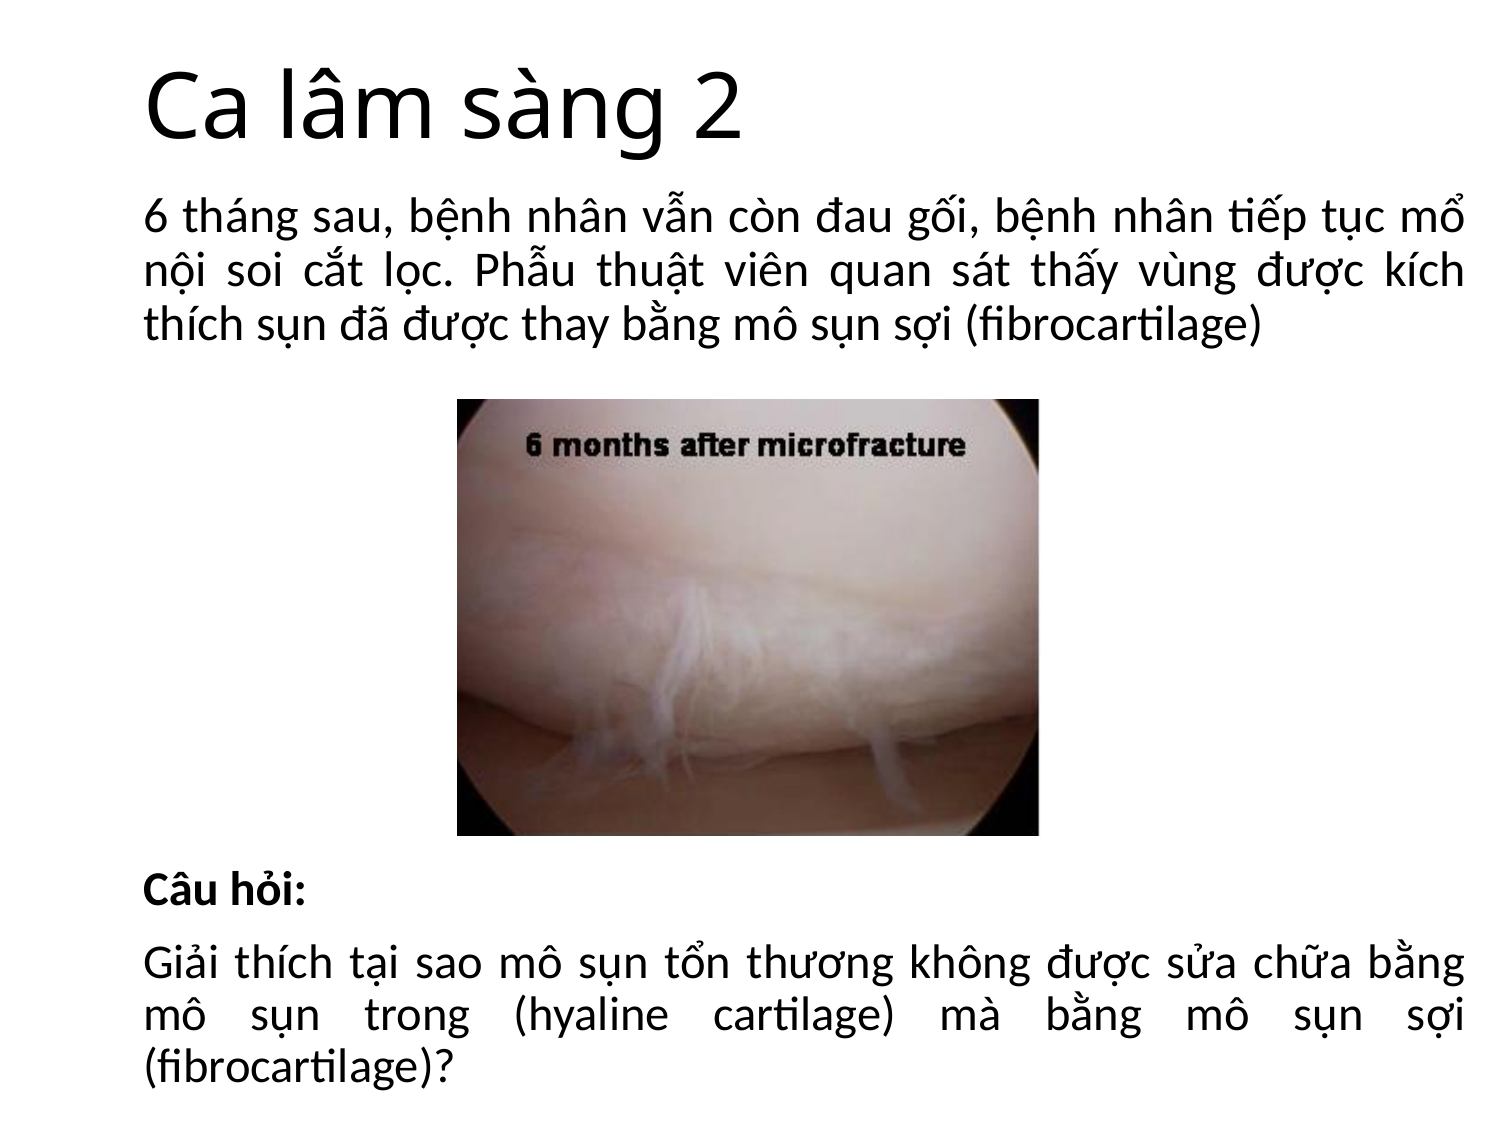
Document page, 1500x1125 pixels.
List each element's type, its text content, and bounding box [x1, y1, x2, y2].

text_box Ca lâm sàng 2 [128, 0, 1422, 181]
picture [457, 399, 1041, 836]
text_box Câu hỏi: Giải thích tại sao mô sụn tổn thương không được sửa chữa bằng mô sụn trong (hyaline cartilage) mà bằng mô sụn sợi (fibrocartilage)? [128, 856, 1482, 1104]
list 6 tháng sau, bệnh nhân vẫn còn đau gối, bệnh nhân tiếp tục mổ nội soi cắt lọc. Phẫu thuật viên quan sát thấy vùng được kích thích sụn đã được thay bằng mô sụn sợi (fibrocartilage) [128, 181, 1482, 520]
